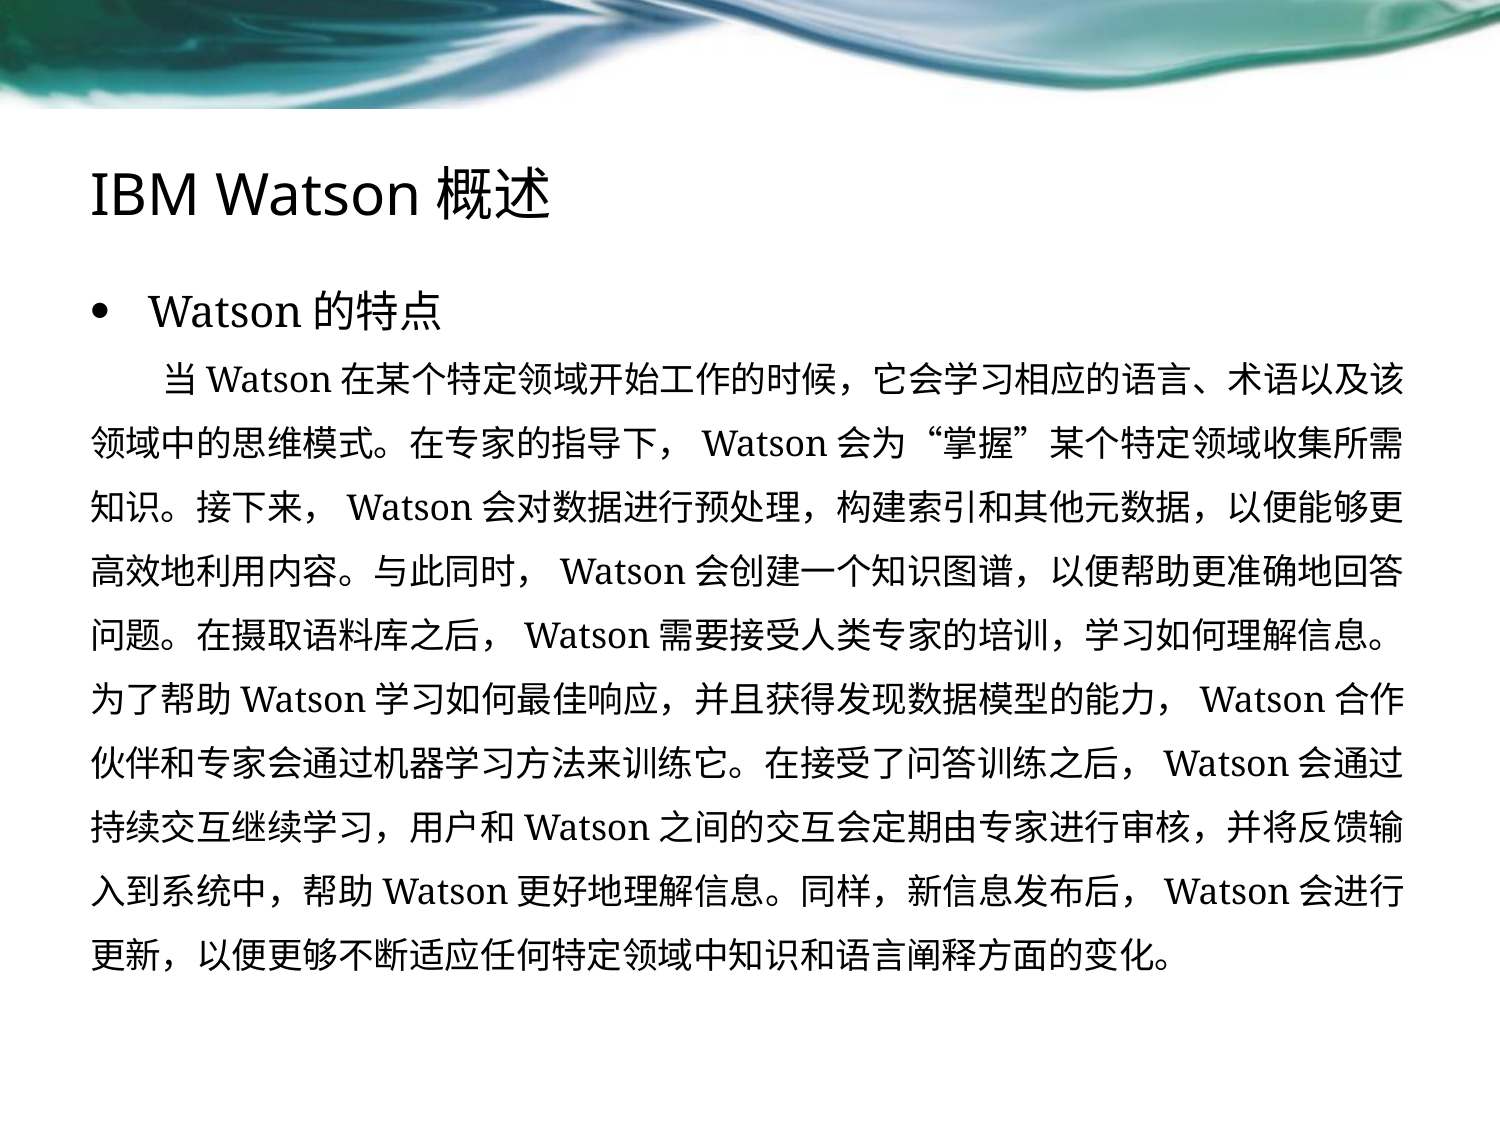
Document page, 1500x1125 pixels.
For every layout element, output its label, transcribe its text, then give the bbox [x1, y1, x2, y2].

picture [0, 0, 1500, 109]
title IBM Watson概述 [75, 149, 1425, 249]
list Watson的特点 当Watson在某个特定领域开始工作的时候，它会学习相应的语言、术语以及该领域中的思维模式。在专家的指导下，Watson会为“掌握”某个特定领域收集所需知识。接下来，Watson会对数据进行预处理，构建索引和其他元数据，以便能够更高效地利用内容。与此同时，Watson会创建一个知识图谱，以便帮助更准确地回答问题。在摄取语料库之后，Watson需要接受人类专家的培训，学习如何理解信息。为了帮助Watson学习如何最佳响应，并且获得发现数据模型的能力，Watson合作伙伴和专家会通过机器学习方法来训练它。在接受了问答训练之后，Watson会通过持续交互继续学习，用户和Watson之间的交互会定期由专家进行审核，并将反馈输入到系统中，帮助Watson更好地理解信息。同样，新信息发布后，Watson会进行更新，以便更够不断适应任何特定领域中知识和语言阐释方面的变化。 [75, 249, 1425, 1005]
